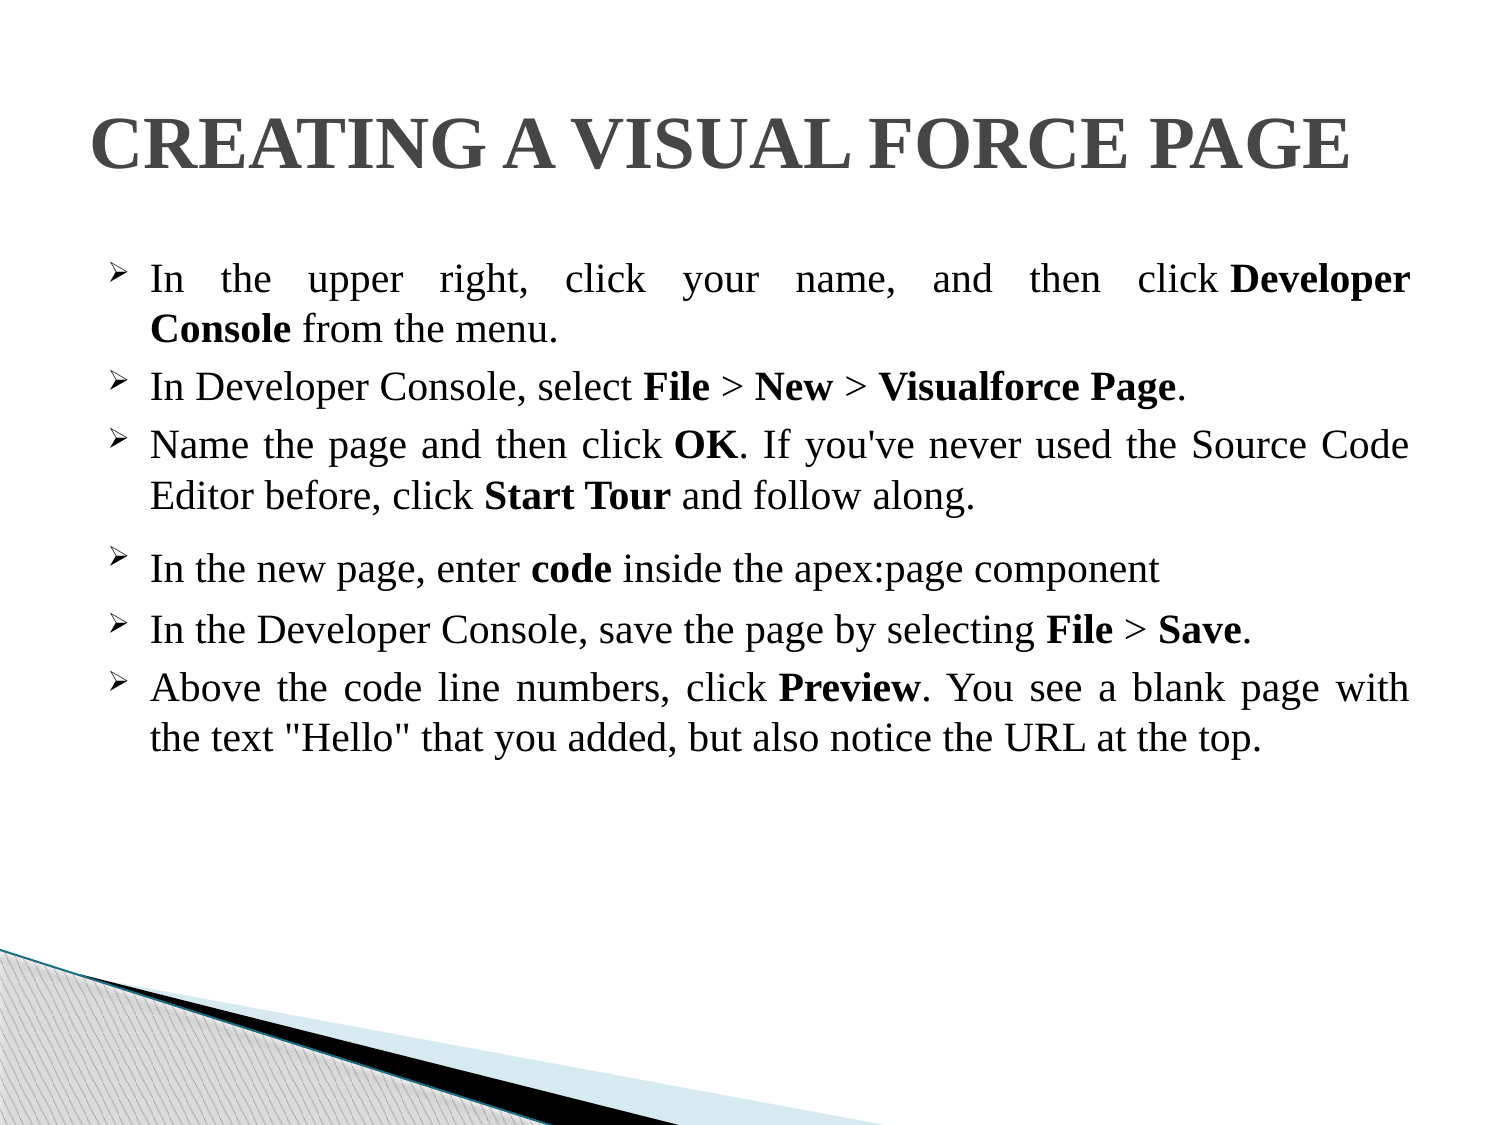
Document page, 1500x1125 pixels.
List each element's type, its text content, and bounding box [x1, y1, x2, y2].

title CREATING A VISUAL FORCE PAGE [75, 45, 1425, 233]
list In the upper right, click your name, and then click Developer Console from the menu. In Developer Console, select File > New > Visualforce Page. Name the page and then click OK. If you've never used the Source Code Editor before, click Start Tour and follow along. In the new page, enter code inside the apex:page component In the Developer Console, save the page by selecting File > Save. Above the code line numbers, click Preview. You see a blank page with the text "Hello" that you added, but also notice the URL at the top. [75, 243, 1425, 986]
